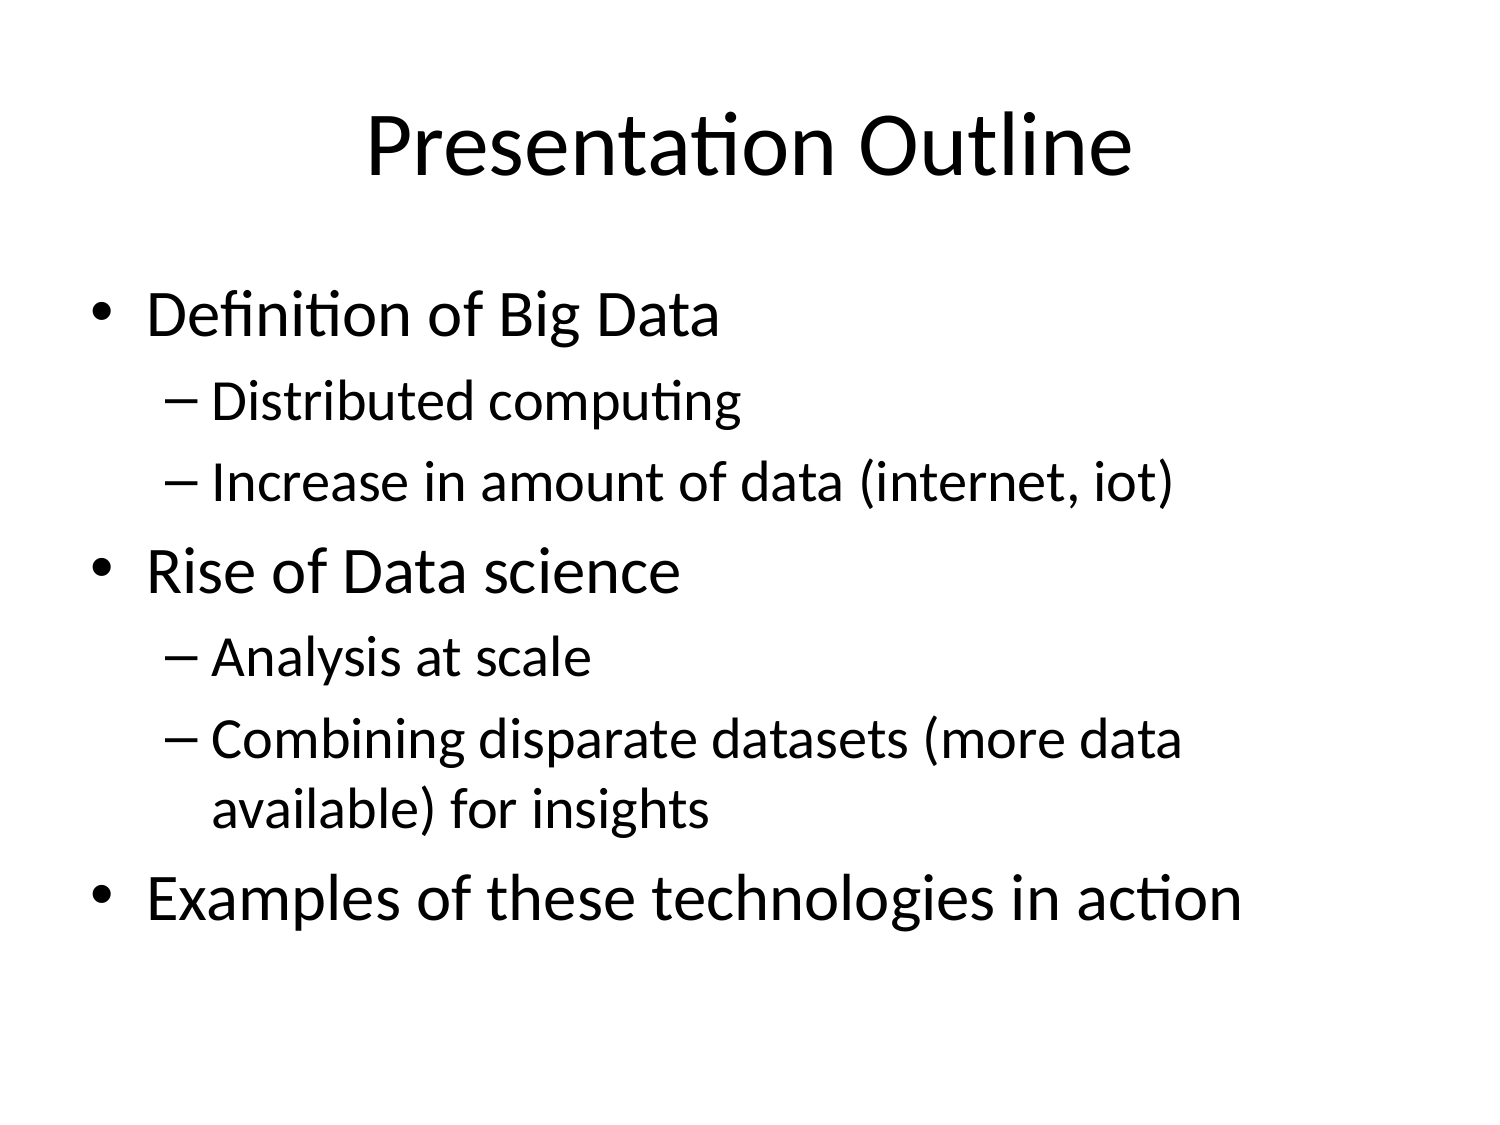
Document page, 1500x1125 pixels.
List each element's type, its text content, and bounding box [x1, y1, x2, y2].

title Presentation Outline [75, 45, 1425, 233]
list Definition of Big Data Distributed computing Increase in amount of data (internet, iot) Rise of Data science Analysis at scale Combining disparate datasets (more data available) for insights Examples of these technologies in action [75, 262, 1425, 1005]
